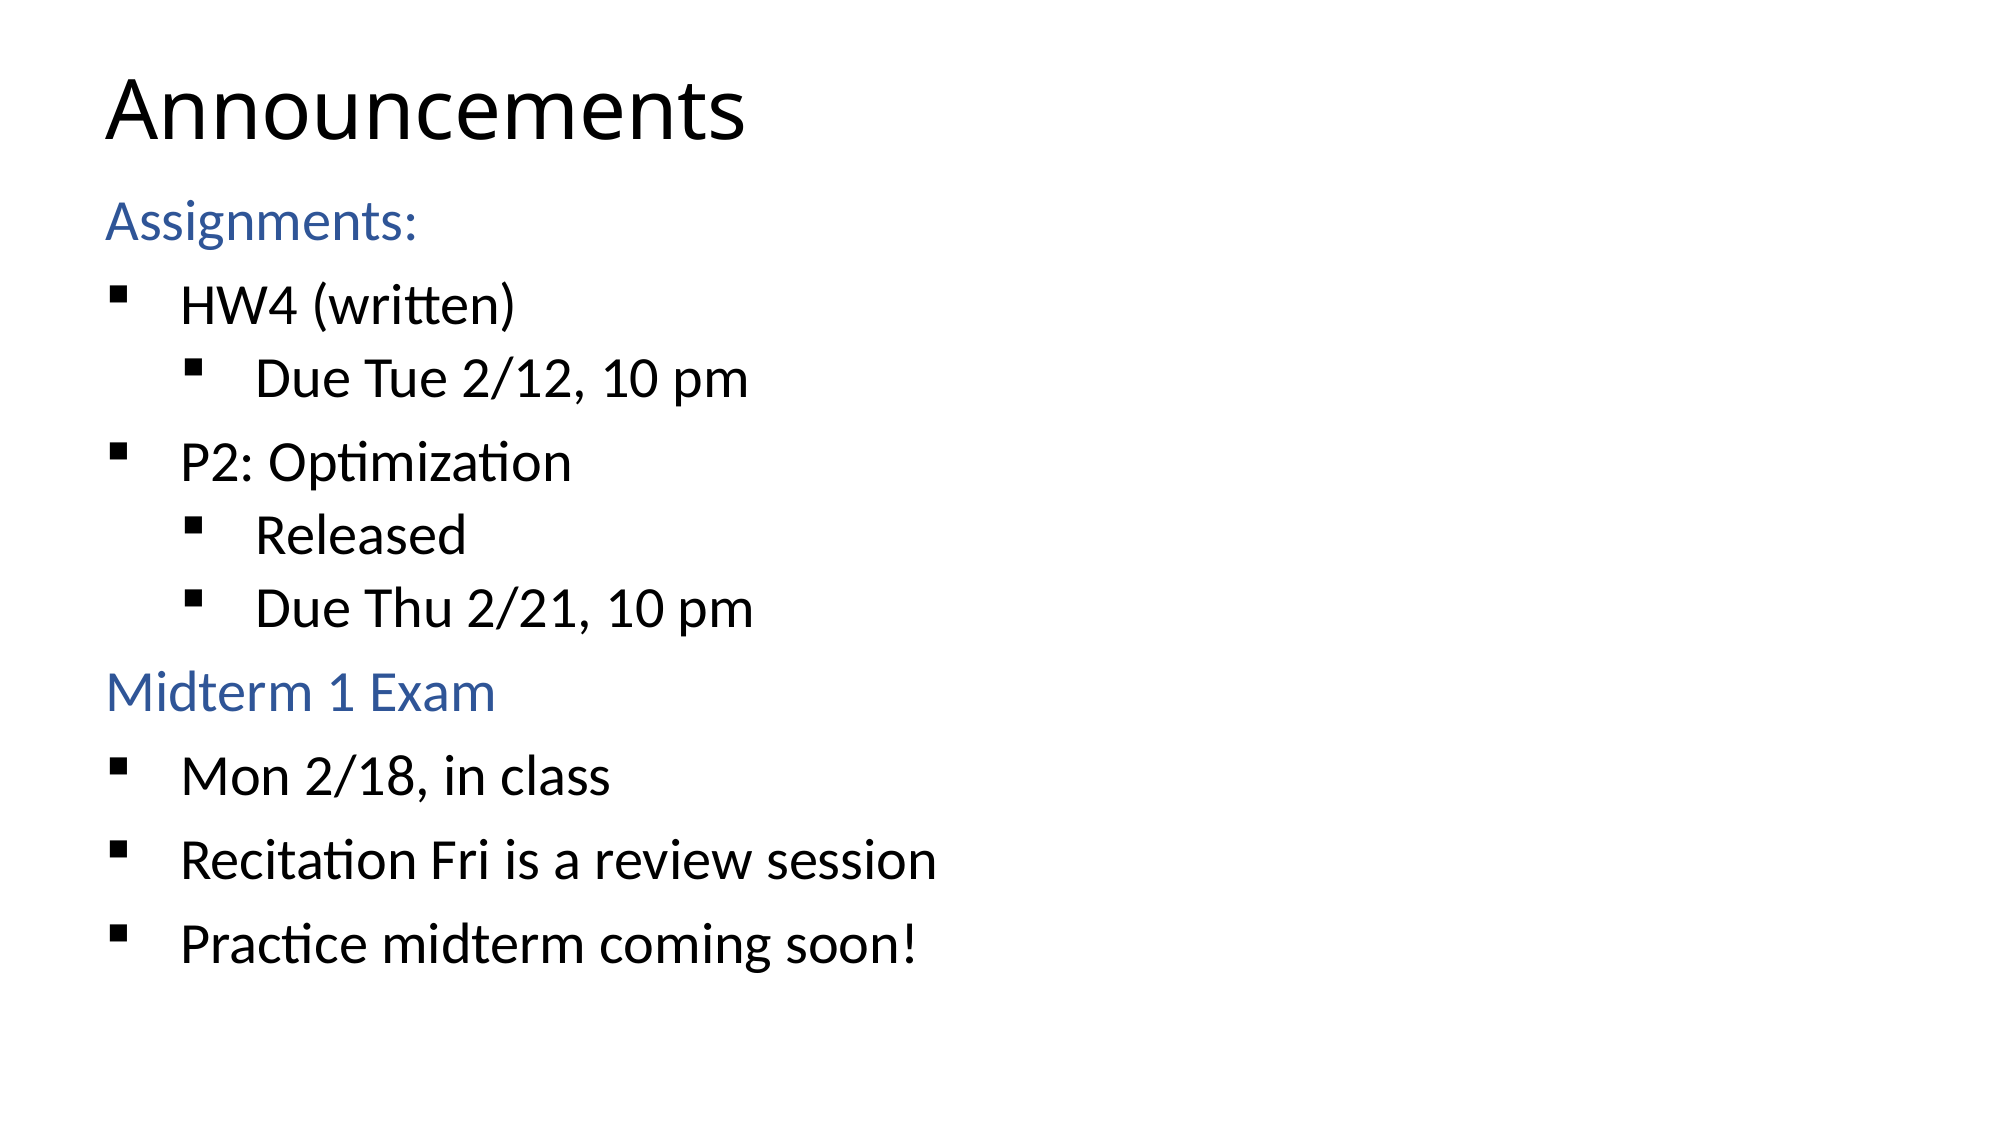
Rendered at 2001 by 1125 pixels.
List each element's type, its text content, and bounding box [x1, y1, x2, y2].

list Assignments: HW4 (written) Due Tue 2/12, 10 pm P2: Optimization Released Due Thu 2/21, 10 pm Midterm 1 Exam Mon 2/18, in class Recitation Fri is a review session Practice midterm coming soon! [90, 182, 1816, 1085]
title Announcements [90, 60, 1816, 164]
